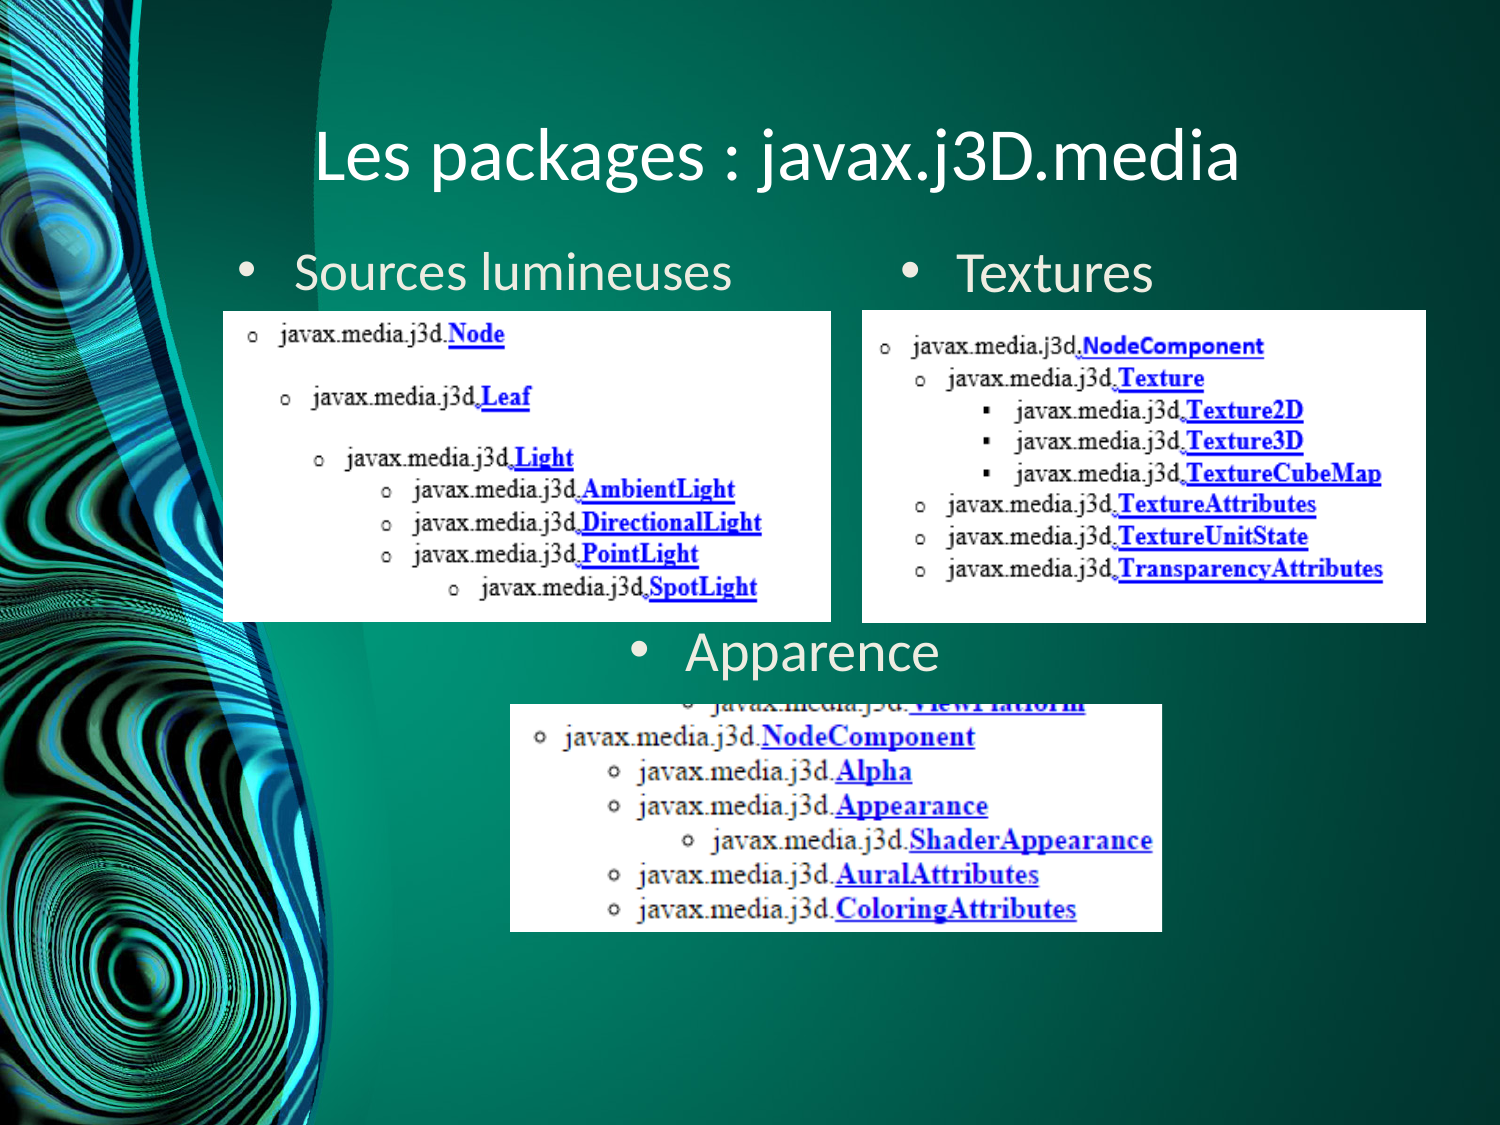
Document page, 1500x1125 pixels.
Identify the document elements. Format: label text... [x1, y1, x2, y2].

text_box Sources lumineuses [222, 228, 749, 311]
title Les packages : javax.j3D.media [299, 87, 1402, 214]
text_box Apparence [614, 605, 1141, 702]
picture [0, 0, 1500, 1125]
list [223, 311, 831, 623]
text_box Textures [885, 226, 1412, 308]
